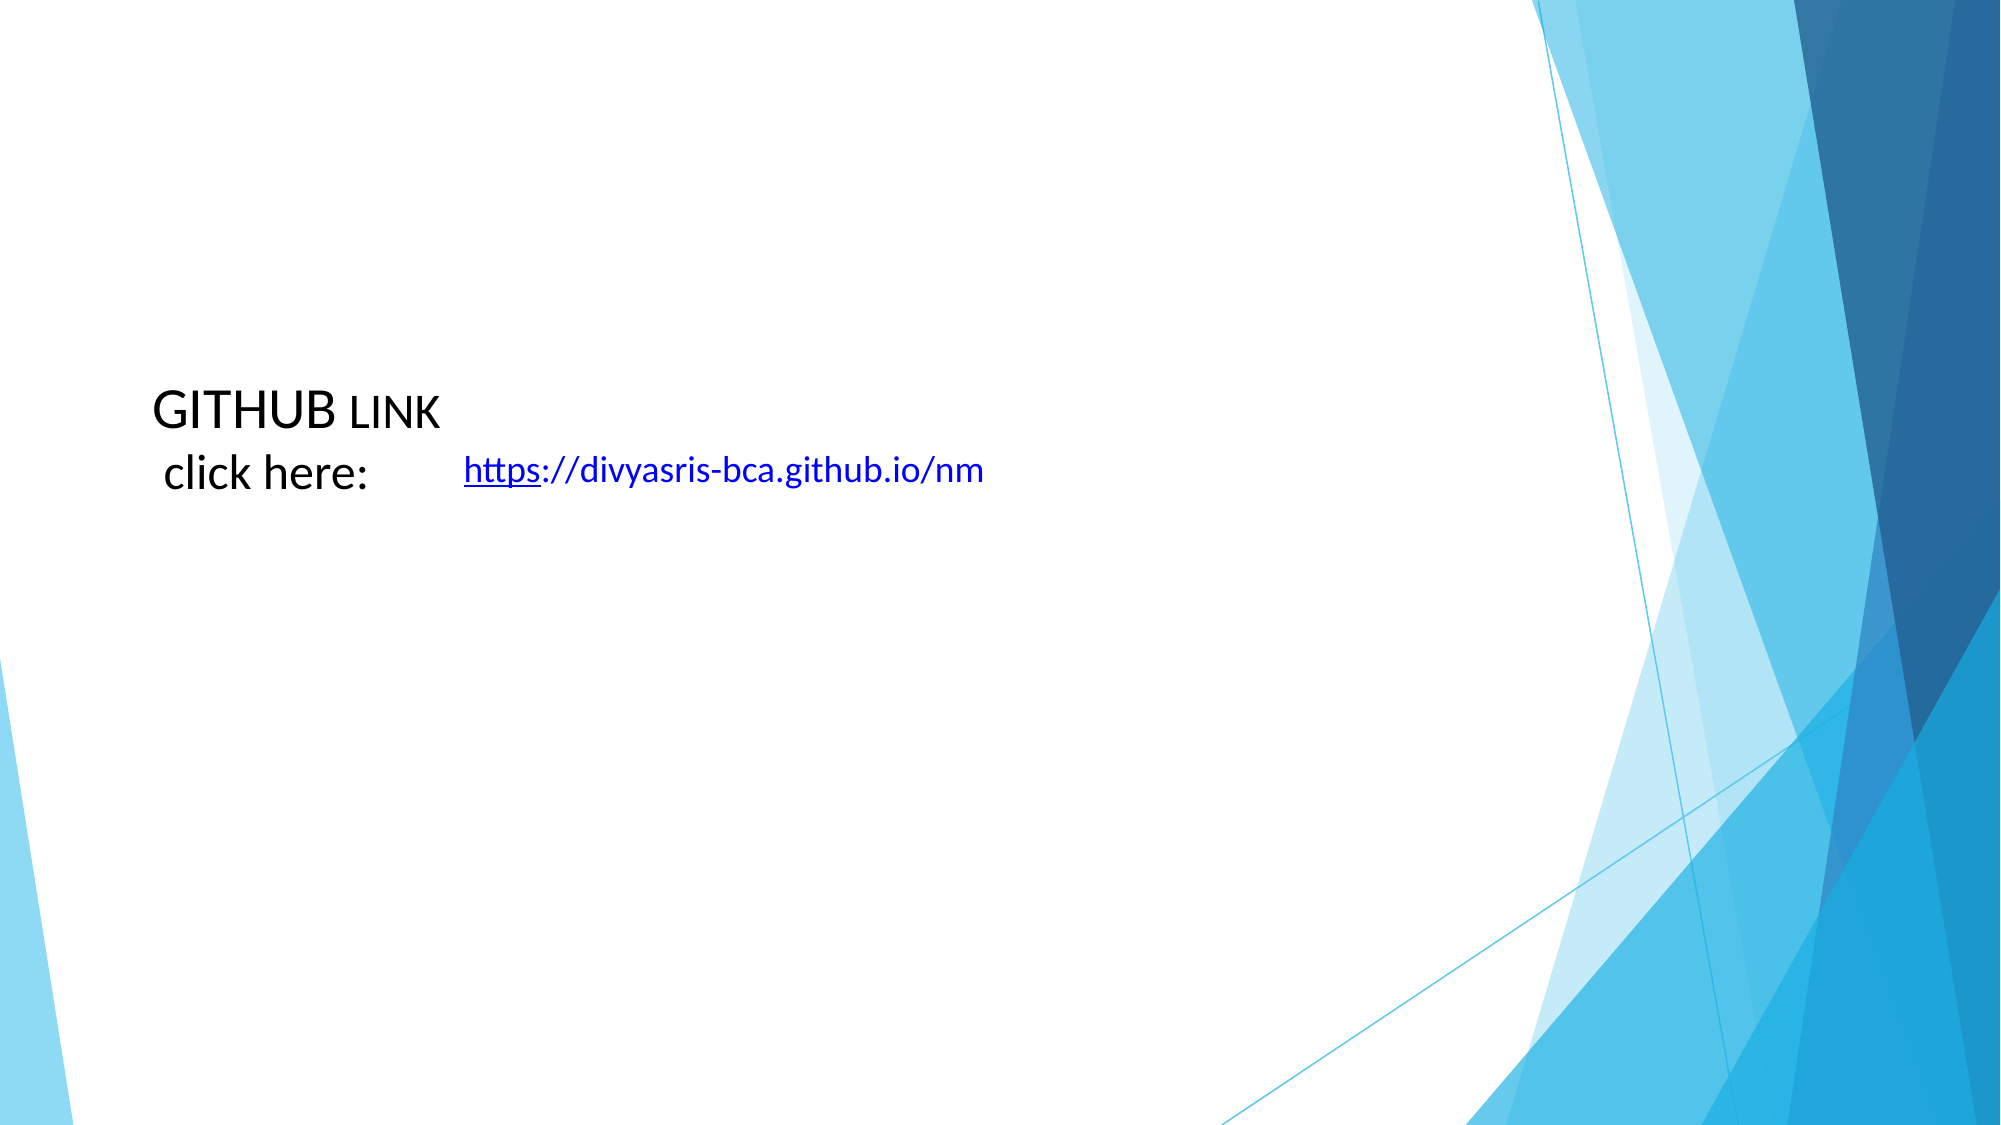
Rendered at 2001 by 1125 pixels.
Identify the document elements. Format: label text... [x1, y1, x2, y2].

text_box GITHUB LINK click here: [137, 362, 1589, 508]
text_box https://divyasris-bca.github.io/nm [448, 437, 1088, 498]
